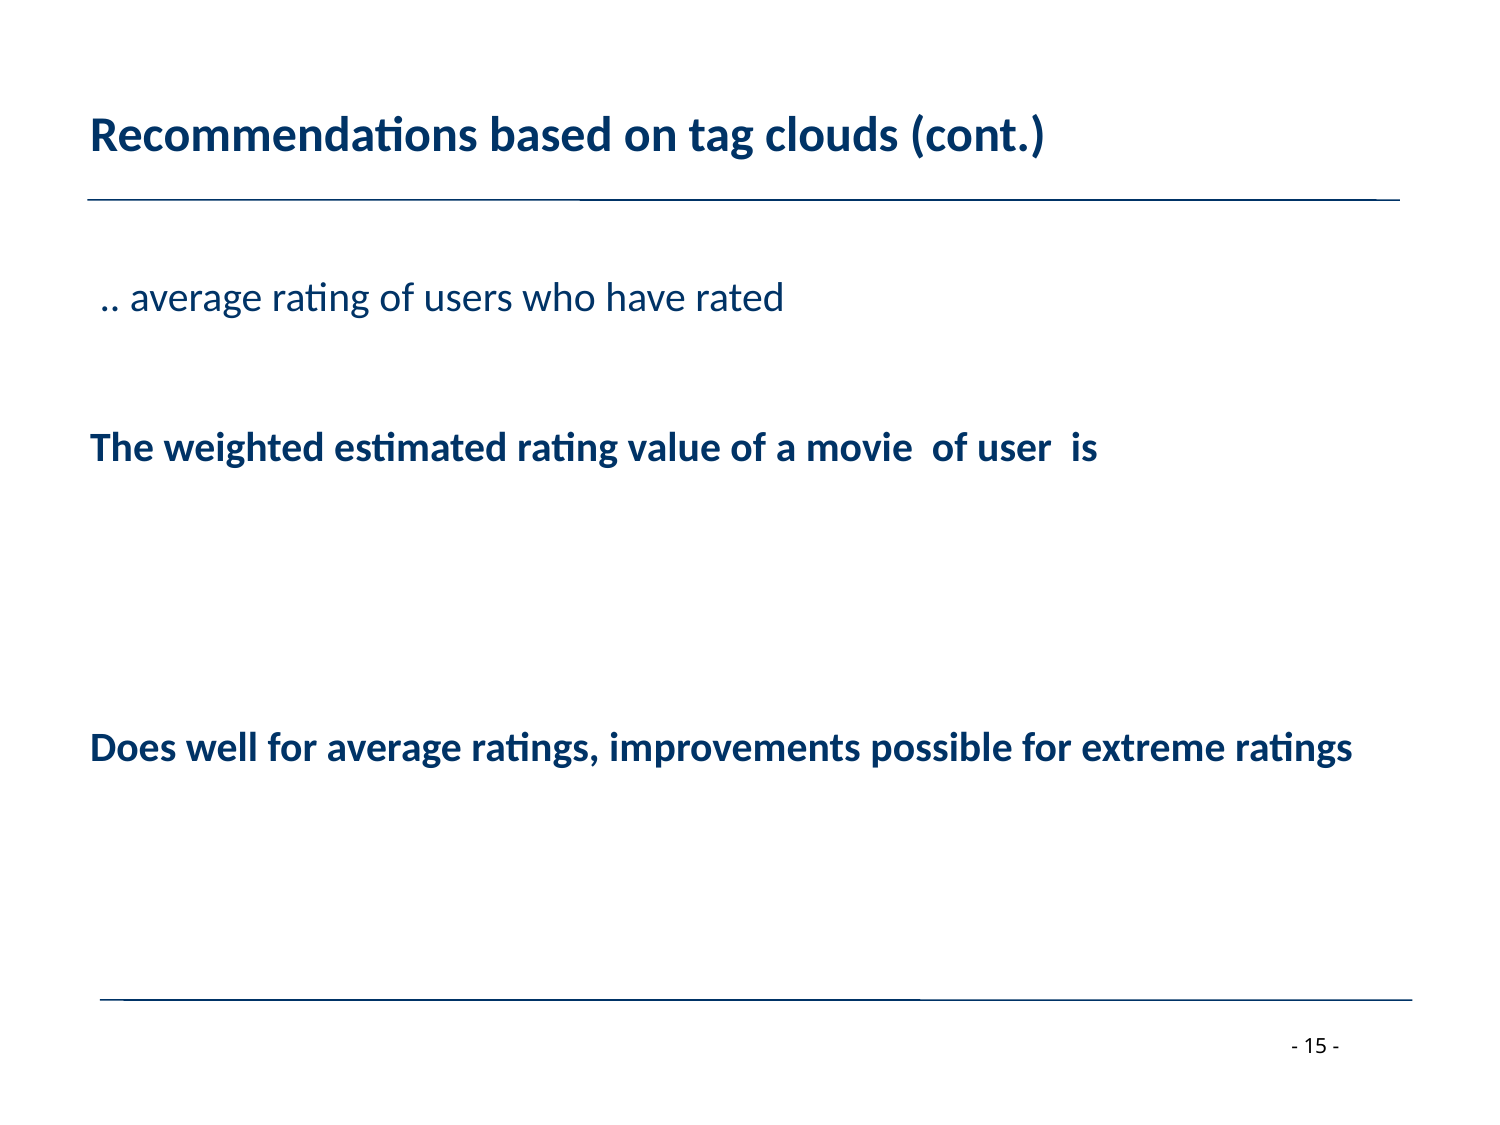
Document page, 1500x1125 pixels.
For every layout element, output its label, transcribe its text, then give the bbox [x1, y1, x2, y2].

title Recommendations based on tag clouds (cont.) [74, 37, 1426, 226]
